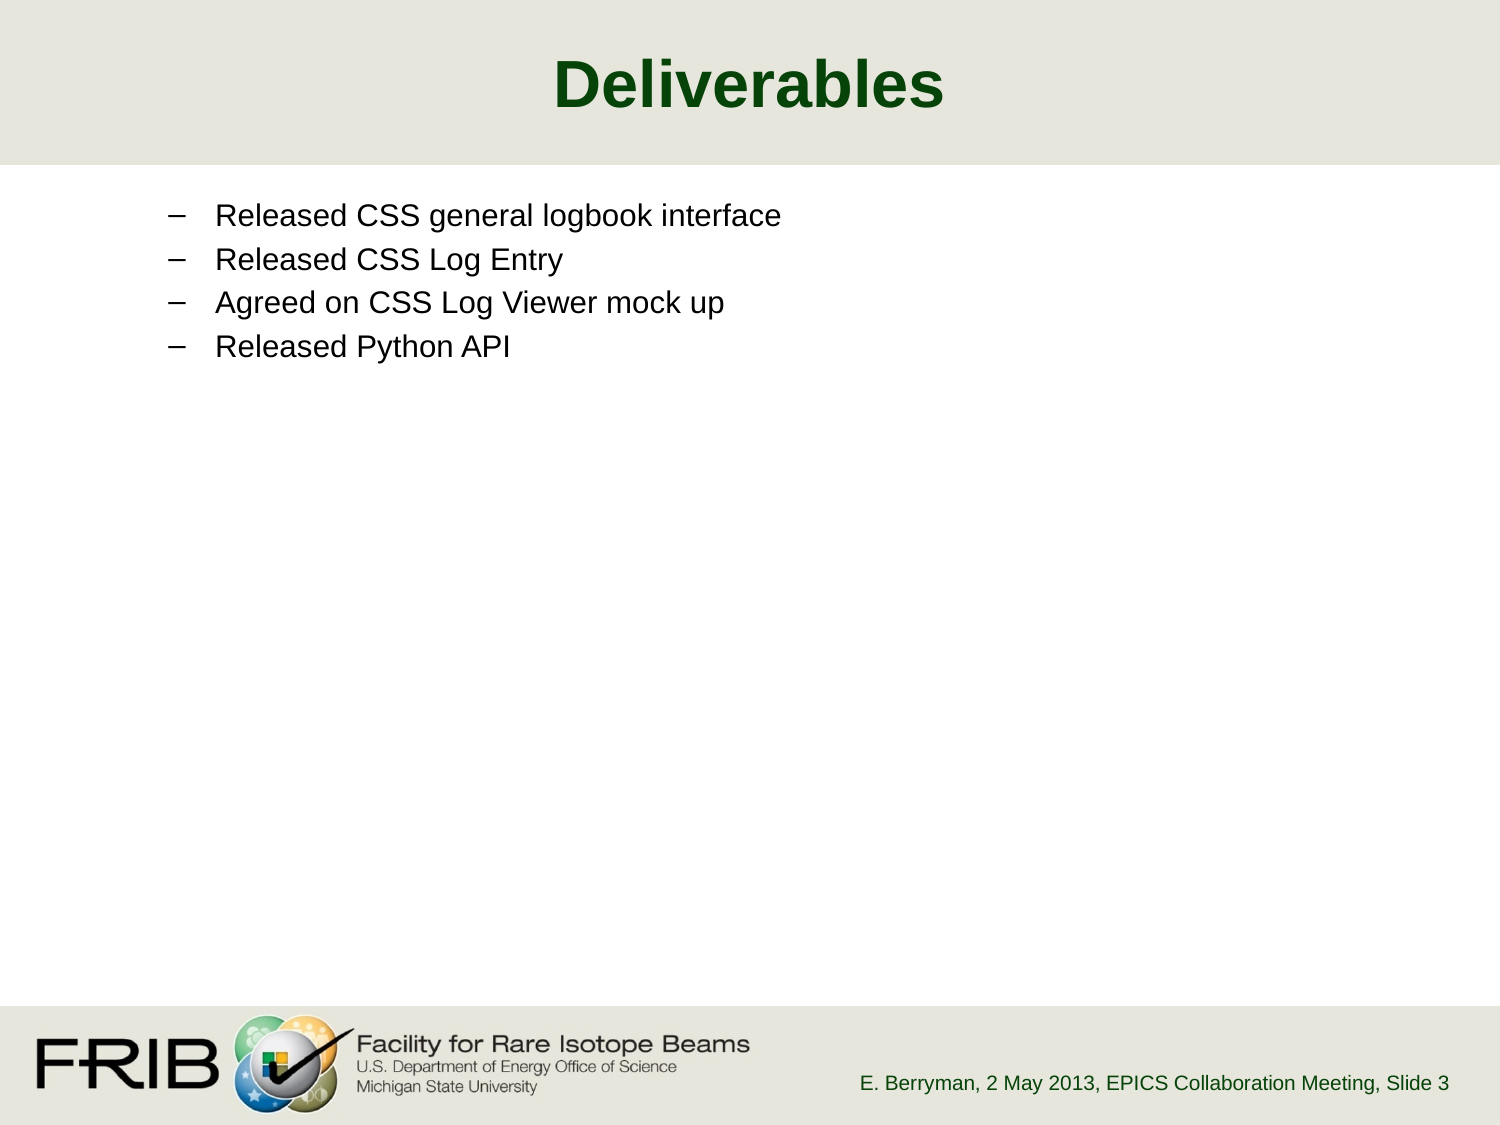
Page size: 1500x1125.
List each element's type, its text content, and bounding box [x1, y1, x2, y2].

picture [0, 1006, 1500, 1125]
slide_number , Slide 3 [1374, 1042, 1500, 1103]
picture [0, 0, 1500, 165]
footer E. Berryman, 2 May 2013, EPICS Collaboration Meeting [679, 1042, 1374, 1103]
text_box Released CSS general logbook interface Released CSS Log Entry Agreed on CSS Log Viewer mock up Released Python API [78, 187, 1422, 975]
title Deliverables [11, 46, 1489, 127]
